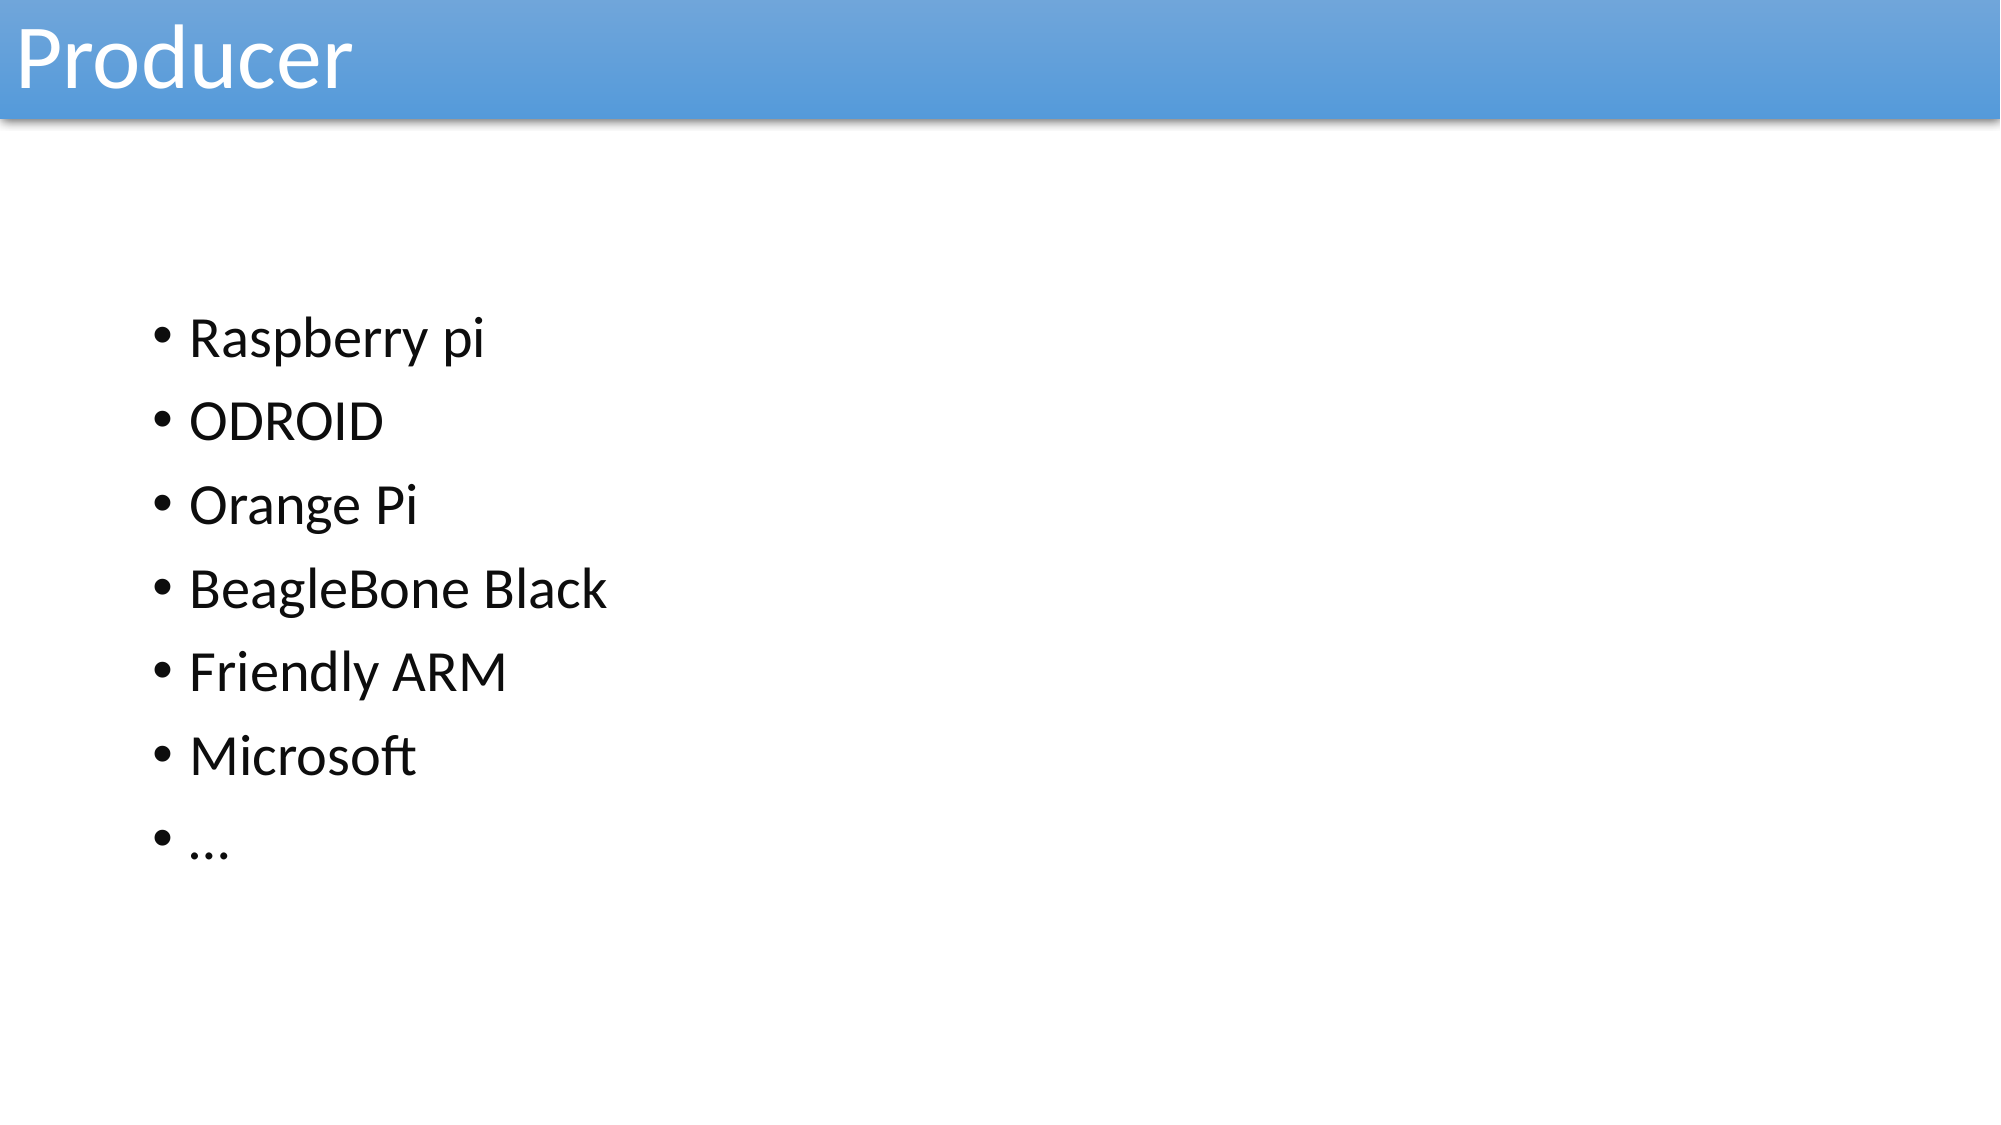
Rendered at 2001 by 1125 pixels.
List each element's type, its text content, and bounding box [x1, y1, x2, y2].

list Raspberry pi ODROID Orange Pi BeagleBone Black Friendly ARM Microsoft … [137, 299, 1863, 1014]
text_box Producer [0, 0, 2000, 119]
